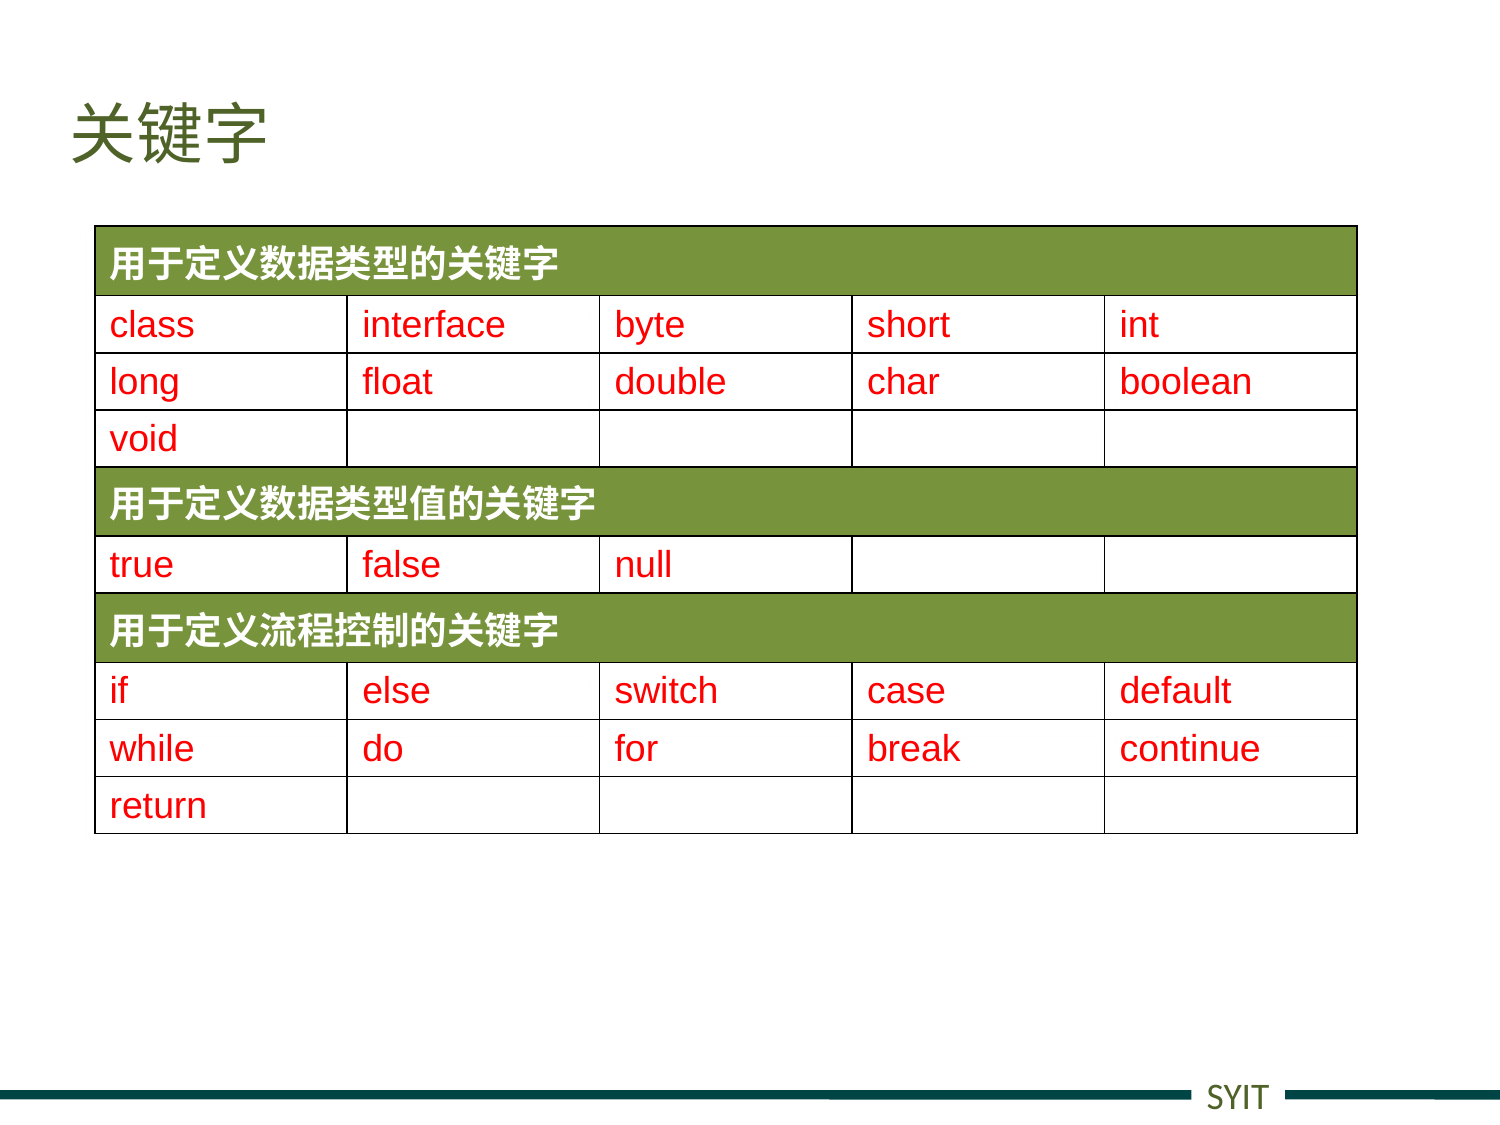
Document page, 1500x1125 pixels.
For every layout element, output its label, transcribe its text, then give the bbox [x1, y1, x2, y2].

table_cell [853, 411, 1104, 466]
table_cell [1105, 537, 1356, 592]
table_cell class [96, 296, 346, 352]
table_cell char [853, 354, 1104, 409]
table_cell [348, 777, 599, 833]
table_cell 用于定义数据类型值的关键字 [96, 468, 1356, 535]
text_box SYIT [1191, 1064, 1285, 1124]
table_cell case [853, 663, 1104, 719]
table_cell break [853, 720, 1104, 776]
table_cell do [348, 720, 599, 776]
table_cell boolean [1105, 354, 1356, 409]
table_cell true [96, 537, 346, 592]
table_header 用于定义数据类型的关键字 [96, 227, 1356, 295]
table_cell false [348, 537, 599, 592]
table_cell continue [1105, 720, 1356, 776]
table_cell for [600, 720, 851, 776]
table_cell void [96, 411, 346, 466]
table_cell byte [600, 296, 851, 352]
table_cell float [348, 354, 599, 409]
table_cell [1105, 777, 1356, 833]
table_cell null [600, 537, 851, 592]
table_cell while [96, 720, 346, 776]
table_cell default [1105, 663, 1356, 719]
table_cell [1105, 411, 1356, 466]
table_cell else [348, 663, 599, 719]
table_cell 用于定义流程控制的关键字 [96, 594, 1356, 662]
table_cell switch [600, 663, 851, 719]
title 关键字 [54, 59, 1042, 205]
table_cell int [1105, 296, 1356, 352]
table_cell short [853, 296, 1104, 352]
table_cell [600, 411, 851, 466]
table_cell double [600, 354, 851, 409]
subtitle [53, 208, 1430, 1035]
table_cell long [96, 354, 346, 409]
table_cell interface [348, 296, 599, 352]
table_cell return [96, 777, 346, 833]
table_cell [348, 411, 599, 466]
table_cell [853, 537, 1104, 592]
table_cell if [96, 663, 346, 719]
table_cell [600, 777, 851, 833]
table_cell [853, 777, 1104, 833]
